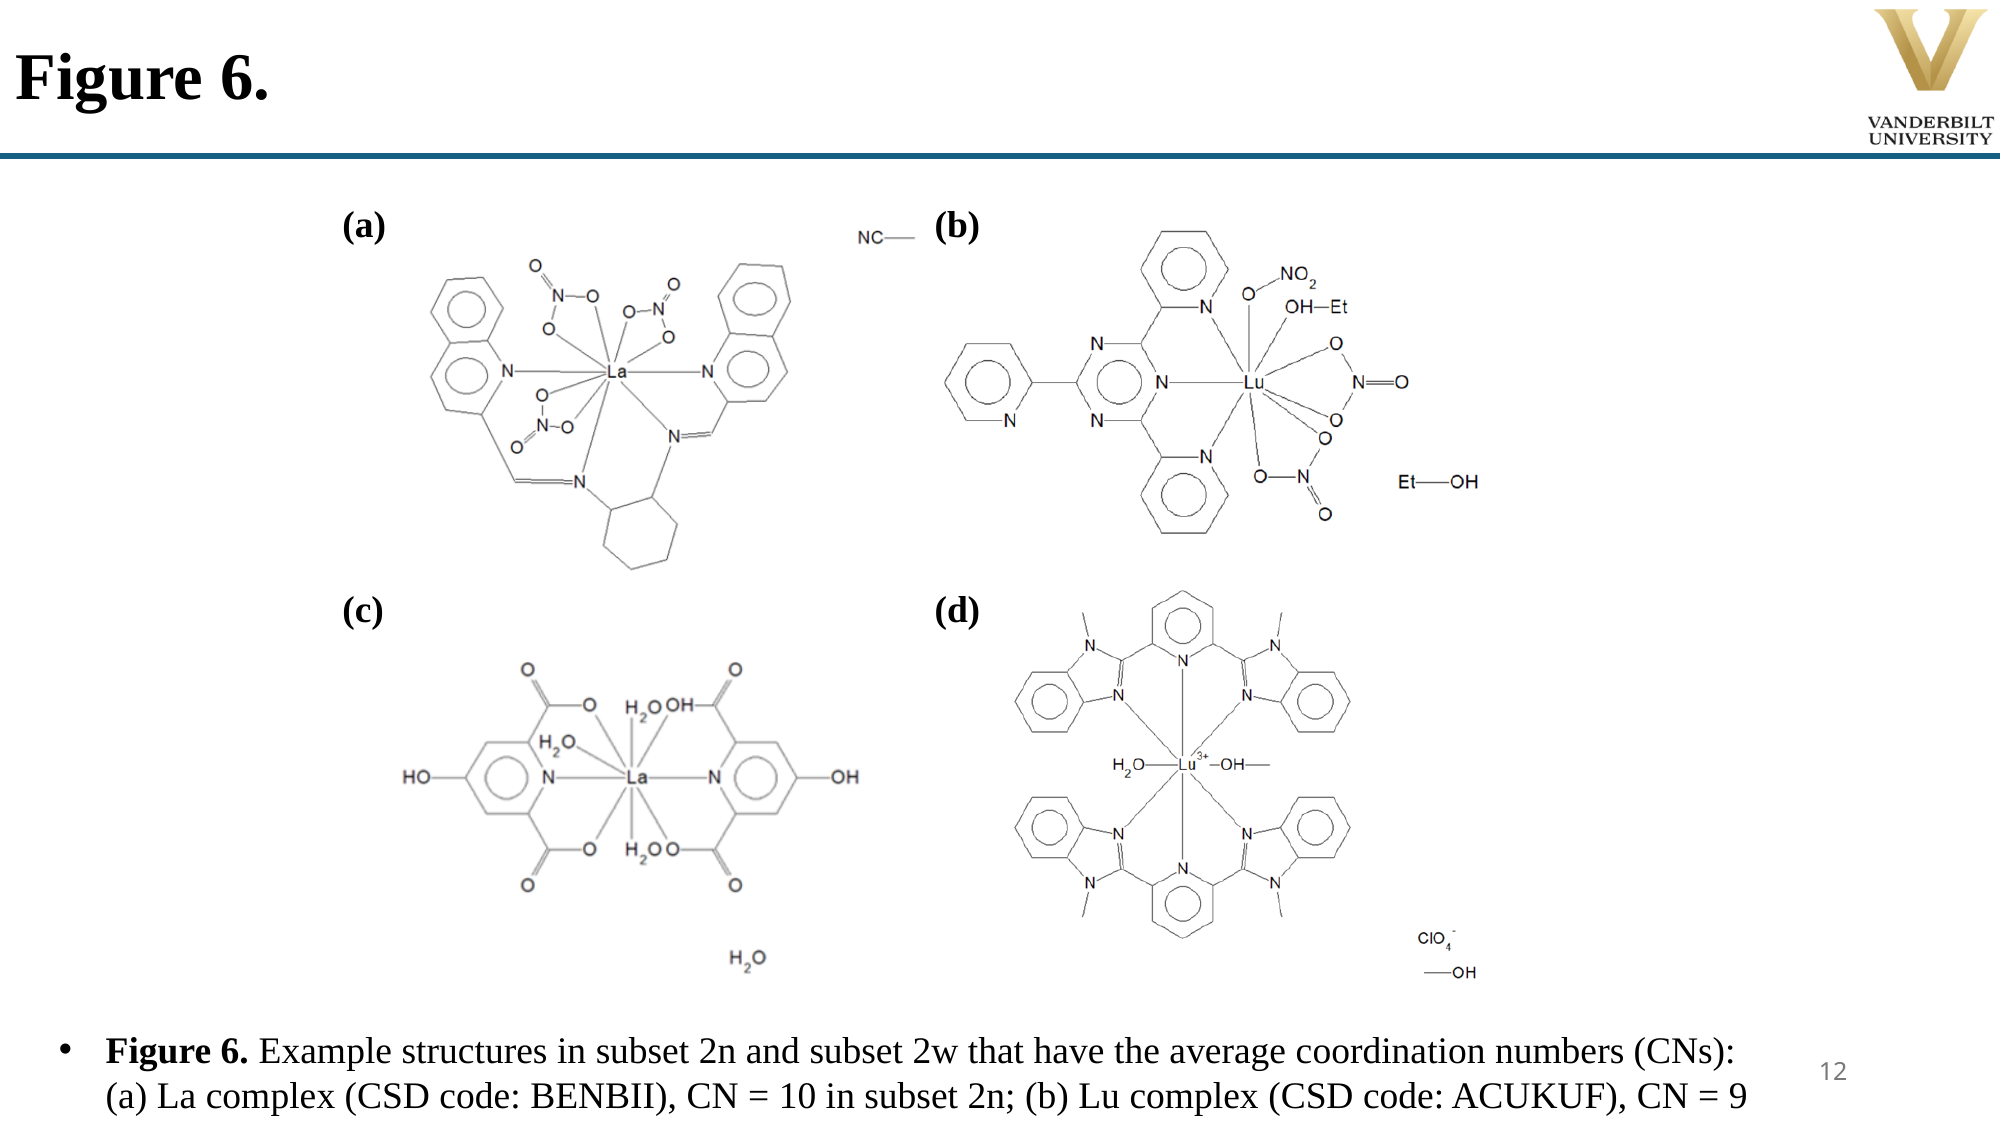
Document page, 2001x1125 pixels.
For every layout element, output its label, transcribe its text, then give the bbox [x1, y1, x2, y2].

picture [380, 637, 907, 993]
picture [931, 208, 1492, 549]
text_box (d) [919, 577, 996, 638]
text_box (c) [327, 577, 399, 638]
picture [411, 177, 923, 581]
picture [1862, 0, 2000, 151]
title Figure 6. [0, 0, 1578, 153]
text_box Figure 6. Example structures in subset 2n and subset 2w that have the average coordination numbers (CNs): (a) La complex (CSD code: BENBII), CN = 10 in subset 2n; (b) Lu complex (CSD code: ACUKUF), CN = 9 in subset 2n; (c) La complex (CSD code: FADBOD), CN = 9 in subset 2w; (d) Lu complex (CSD code: HANMUE), CN = 8 in subset 2w. [43, 1018, 1800, 1125]
text_box (a) [327, 193, 401, 253]
text_box (b) [923, 193, 996, 253]
slide_number 12 [1800, 1042, 1863, 1103]
picture [1000, 579, 1492, 994]
